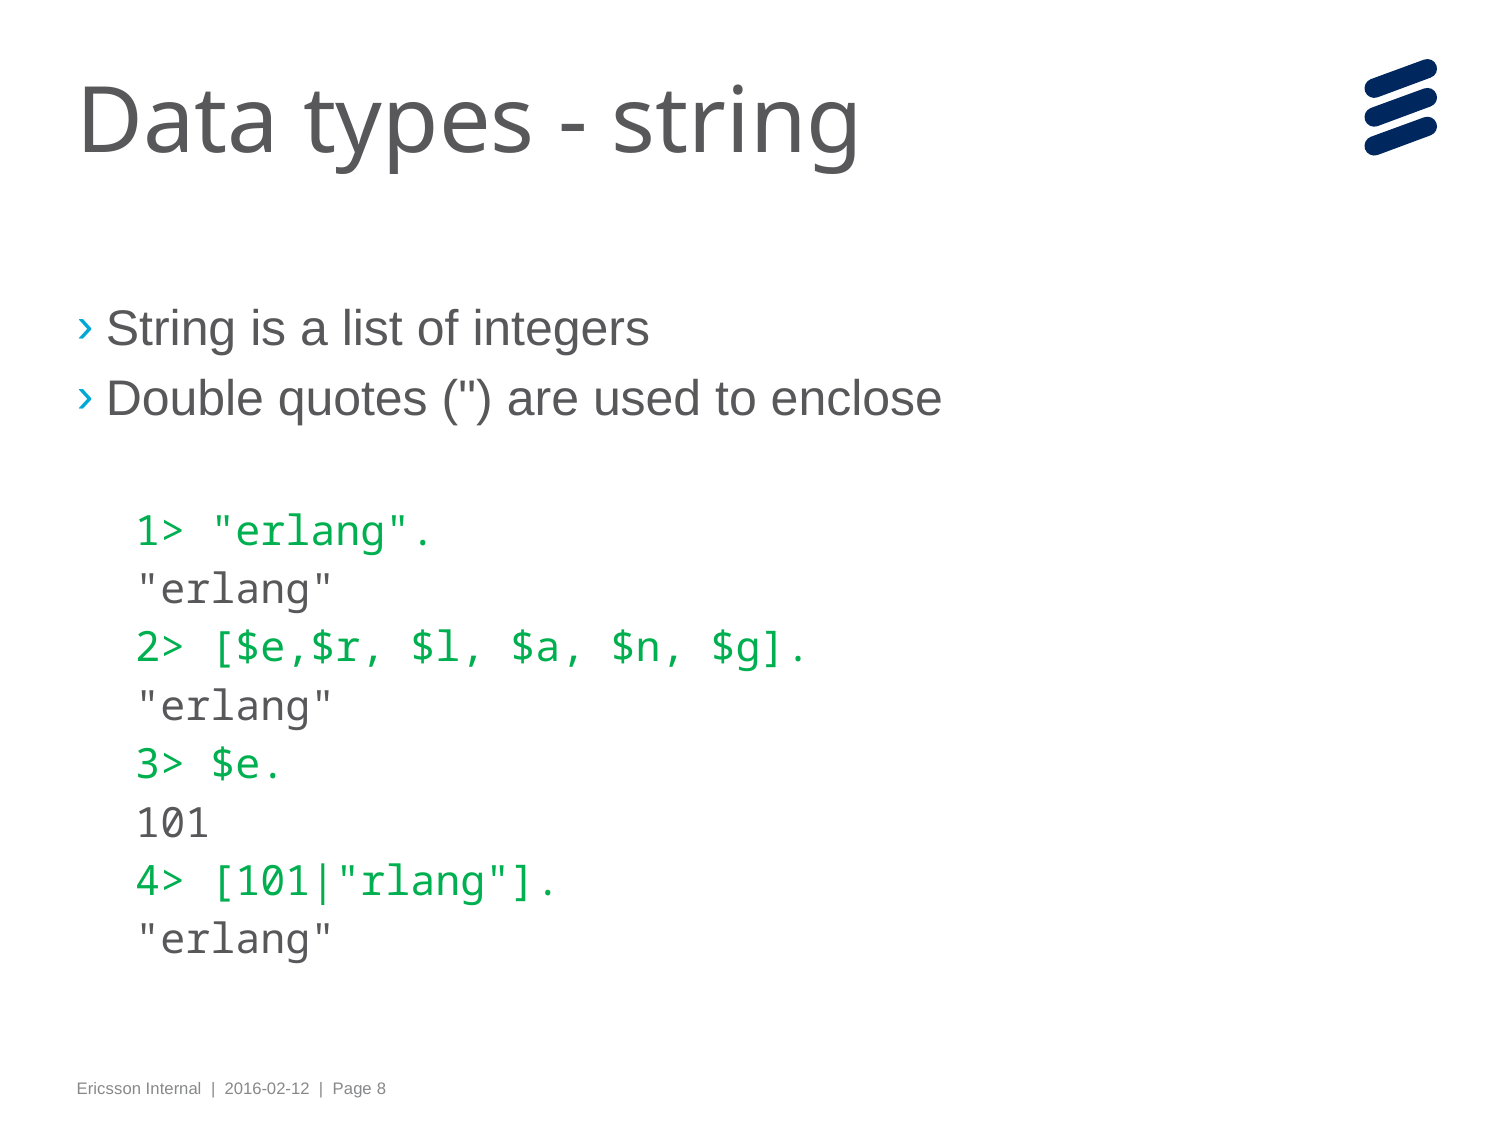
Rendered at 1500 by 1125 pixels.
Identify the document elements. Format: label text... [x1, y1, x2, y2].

list String is a list of integers Double quotes (") are used to enclose 1> "erlang". "erlang" 2> [$e,$r, $l, $a, $n, $g]. "erlang" 3> $e. 101 4> [101|"rlang"]. "erlang" [64, 295, 1436, 928]
title Data types - string [64, 39, 1295, 218]
